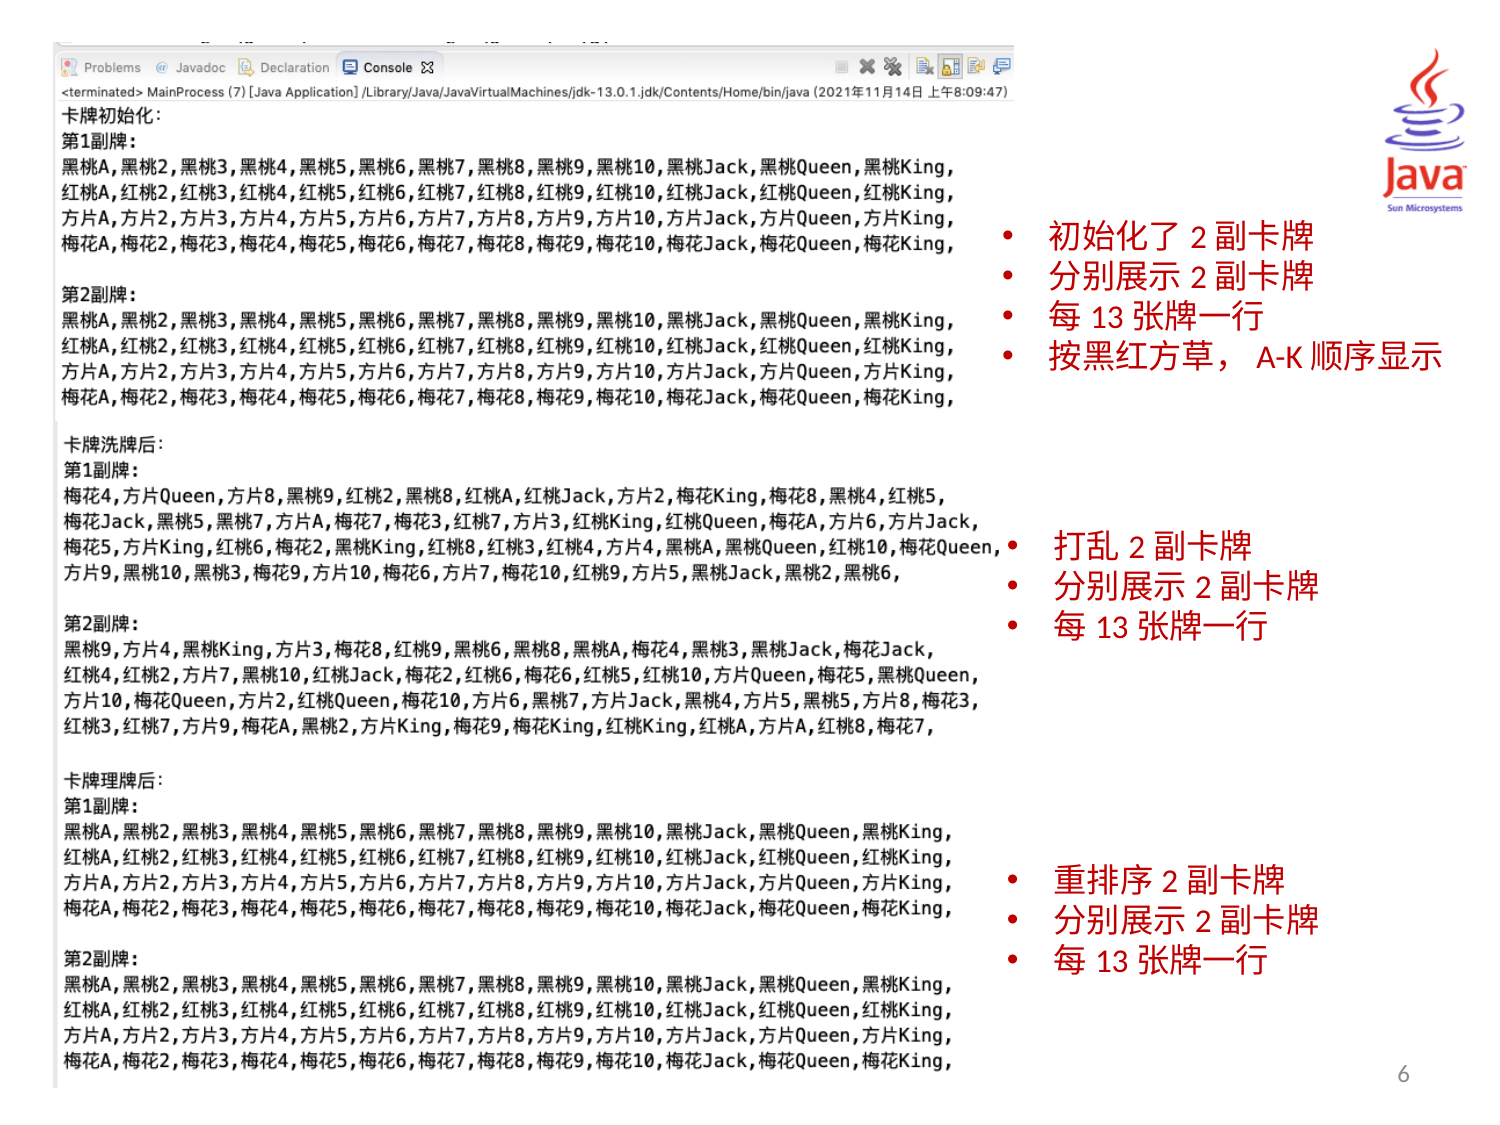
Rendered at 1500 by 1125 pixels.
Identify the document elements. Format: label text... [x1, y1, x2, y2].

picture [52, 42, 1015, 1088]
text_box 重排序2副卡牌 分别展示2副卡牌 每13张牌一行 [1018, 851, 1500, 987]
picture [1376, 44, 1474, 208]
text_box 打乱2副卡牌 分别展示2副卡牌 每13张牌一行 [1018, 518, 1500, 653]
slide_number 6 [1074, 1042, 1425, 1103]
text_box 初始化了2副卡牌 分别展示2副卡牌 每13张牌一行 按黑红方草，A-K顺序显示 [1018, 208, 1500, 383]
